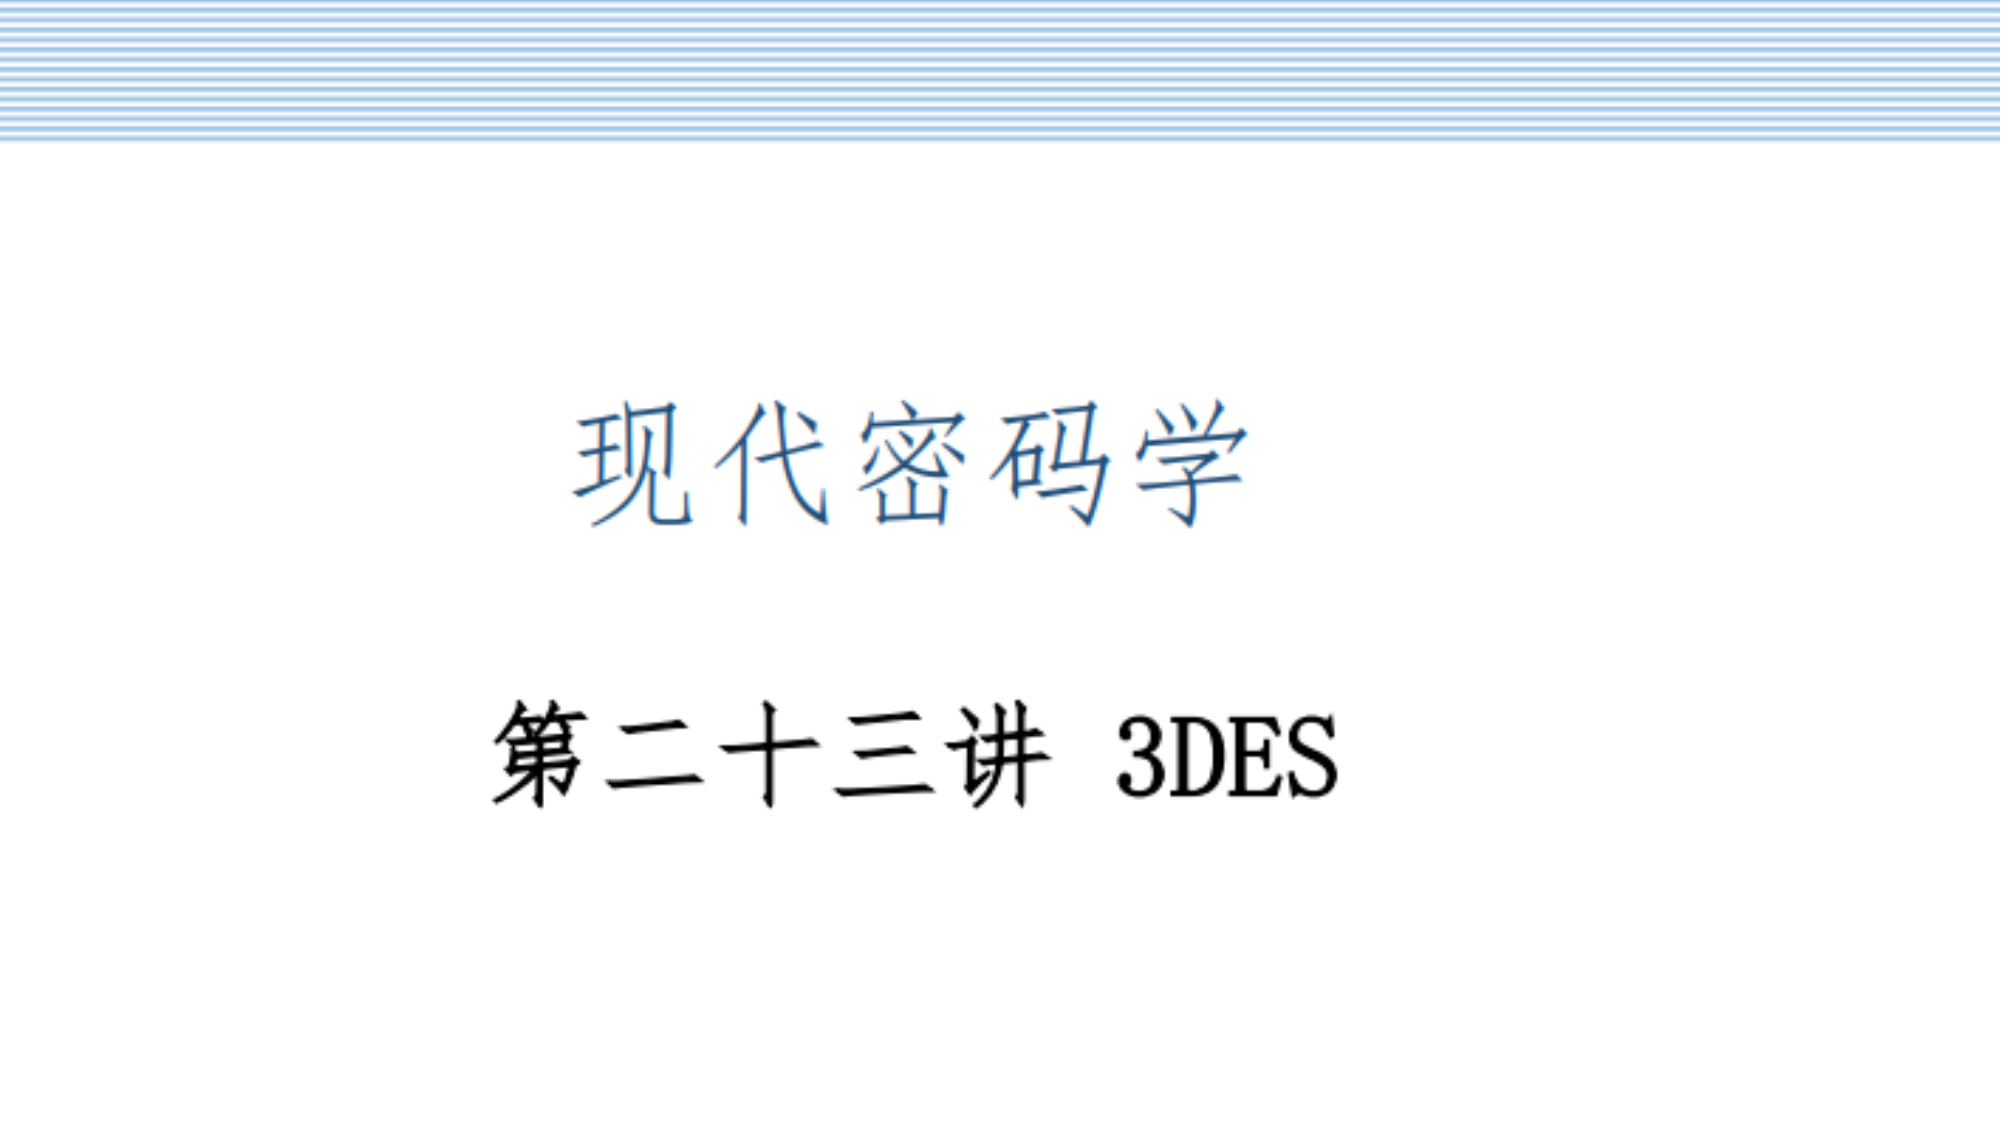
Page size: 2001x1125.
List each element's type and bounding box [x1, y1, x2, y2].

list [0, 0, 2000, 1125]
